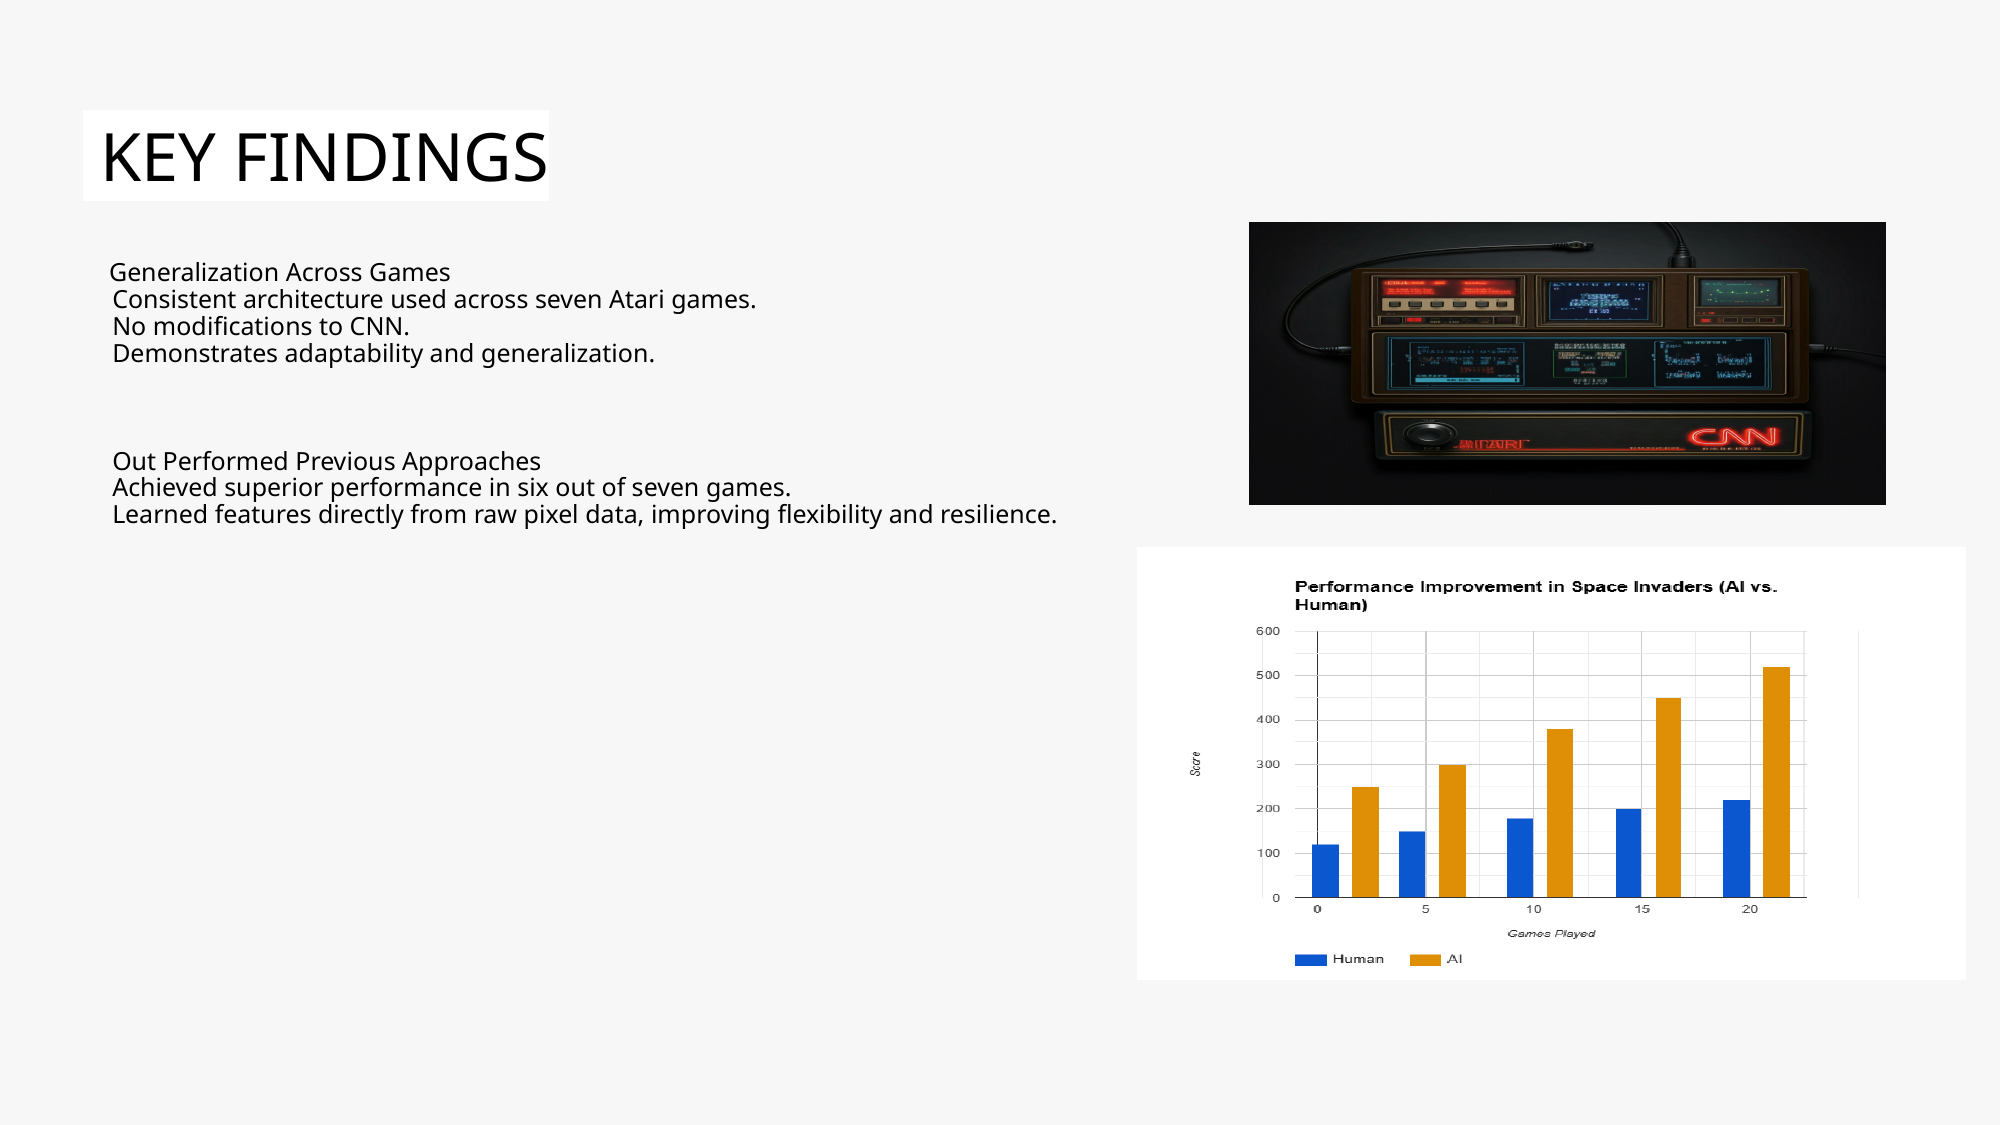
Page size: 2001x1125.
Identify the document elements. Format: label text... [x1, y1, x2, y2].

title KEY FINDINGS [68, 97, 1932, 222]
picture [1248, 222, 1886, 505]
picture [1137, 546, 1966, 980]
list Generalization Across Games Consistent architecture used across seven Atari games. No modifications to CNN. Demonstrates adaptability and generalization. Out Performed Previous Approaches Achieved superior performance in six out of seven games. Learned features directly from raw pixel data, improving flexibility and resilience. [68, 222, 1932, 1000]
